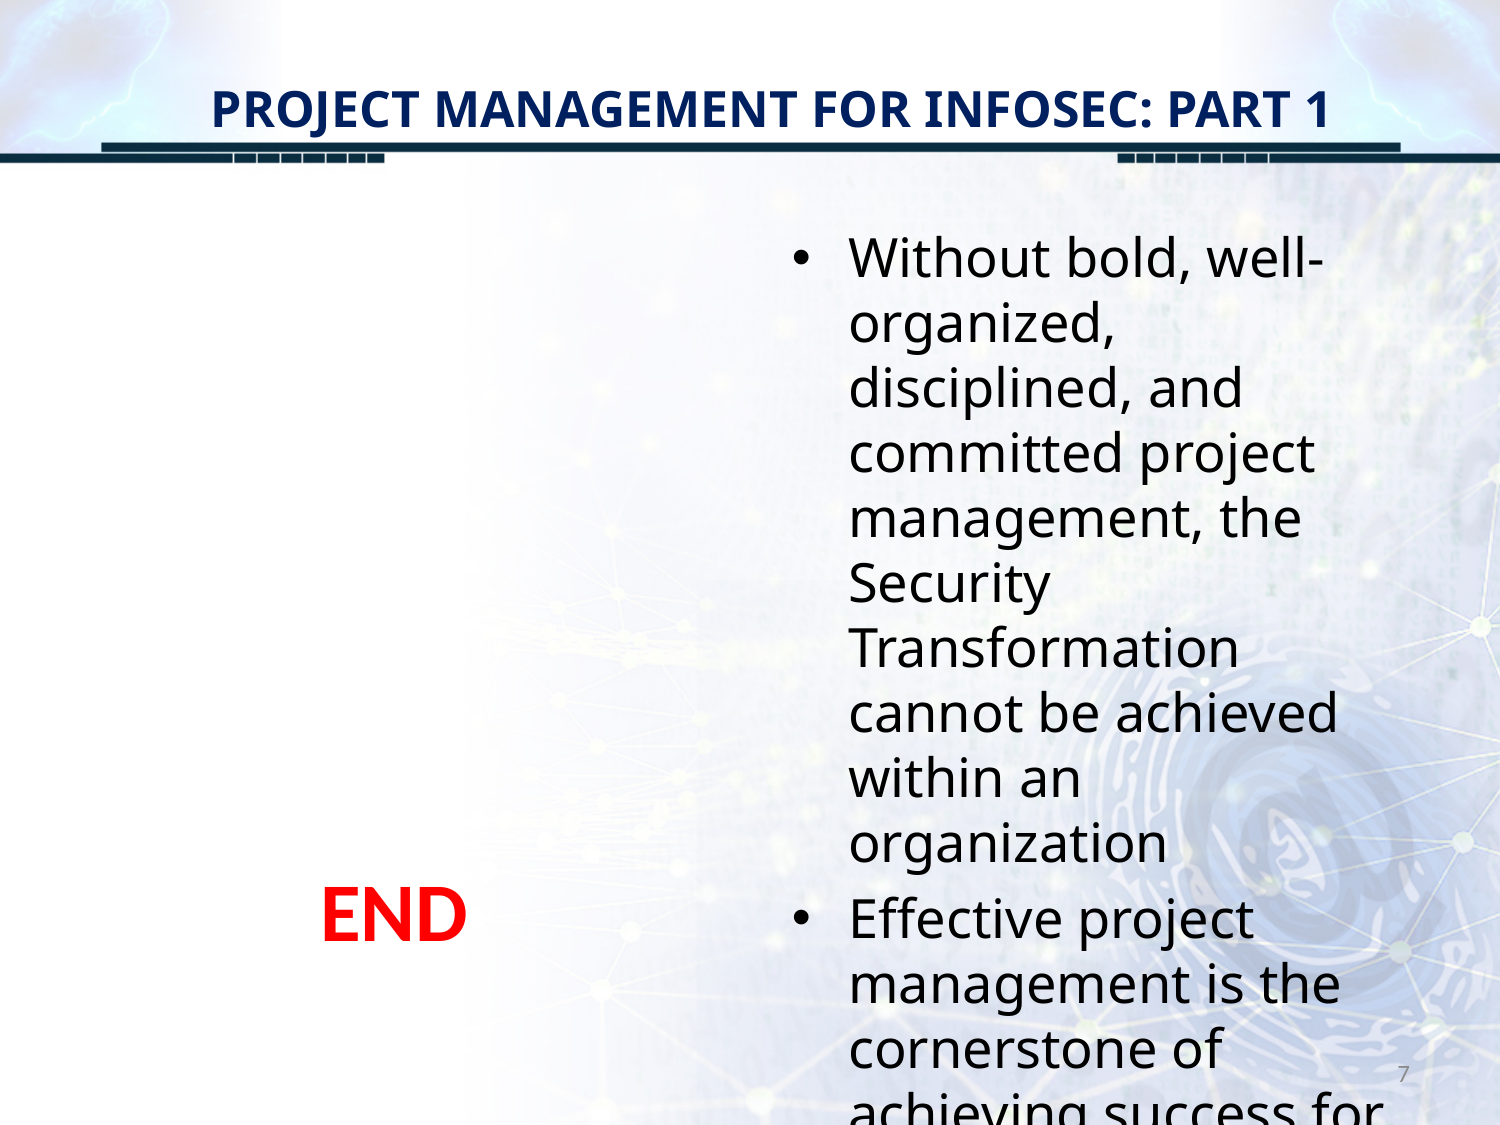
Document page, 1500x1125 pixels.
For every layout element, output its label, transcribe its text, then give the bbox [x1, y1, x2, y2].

text_box END [305, 850, 560, 966]
list Without bold, well-organized, disciplined, and committed project management, the Security Transformation cannot be achieved within an organization Effective project management is the cornerstone of achieving success for Security Transformation projects [776, 216, 1432, 1034]
title PROJECT MANAGEMENT FOR INFOSEC: PART 1 [97, 34, 1448, 182]
picture [0, 0, 1500, 1125]
slide_number 7 [1074, 1042, 1425, 1103]
